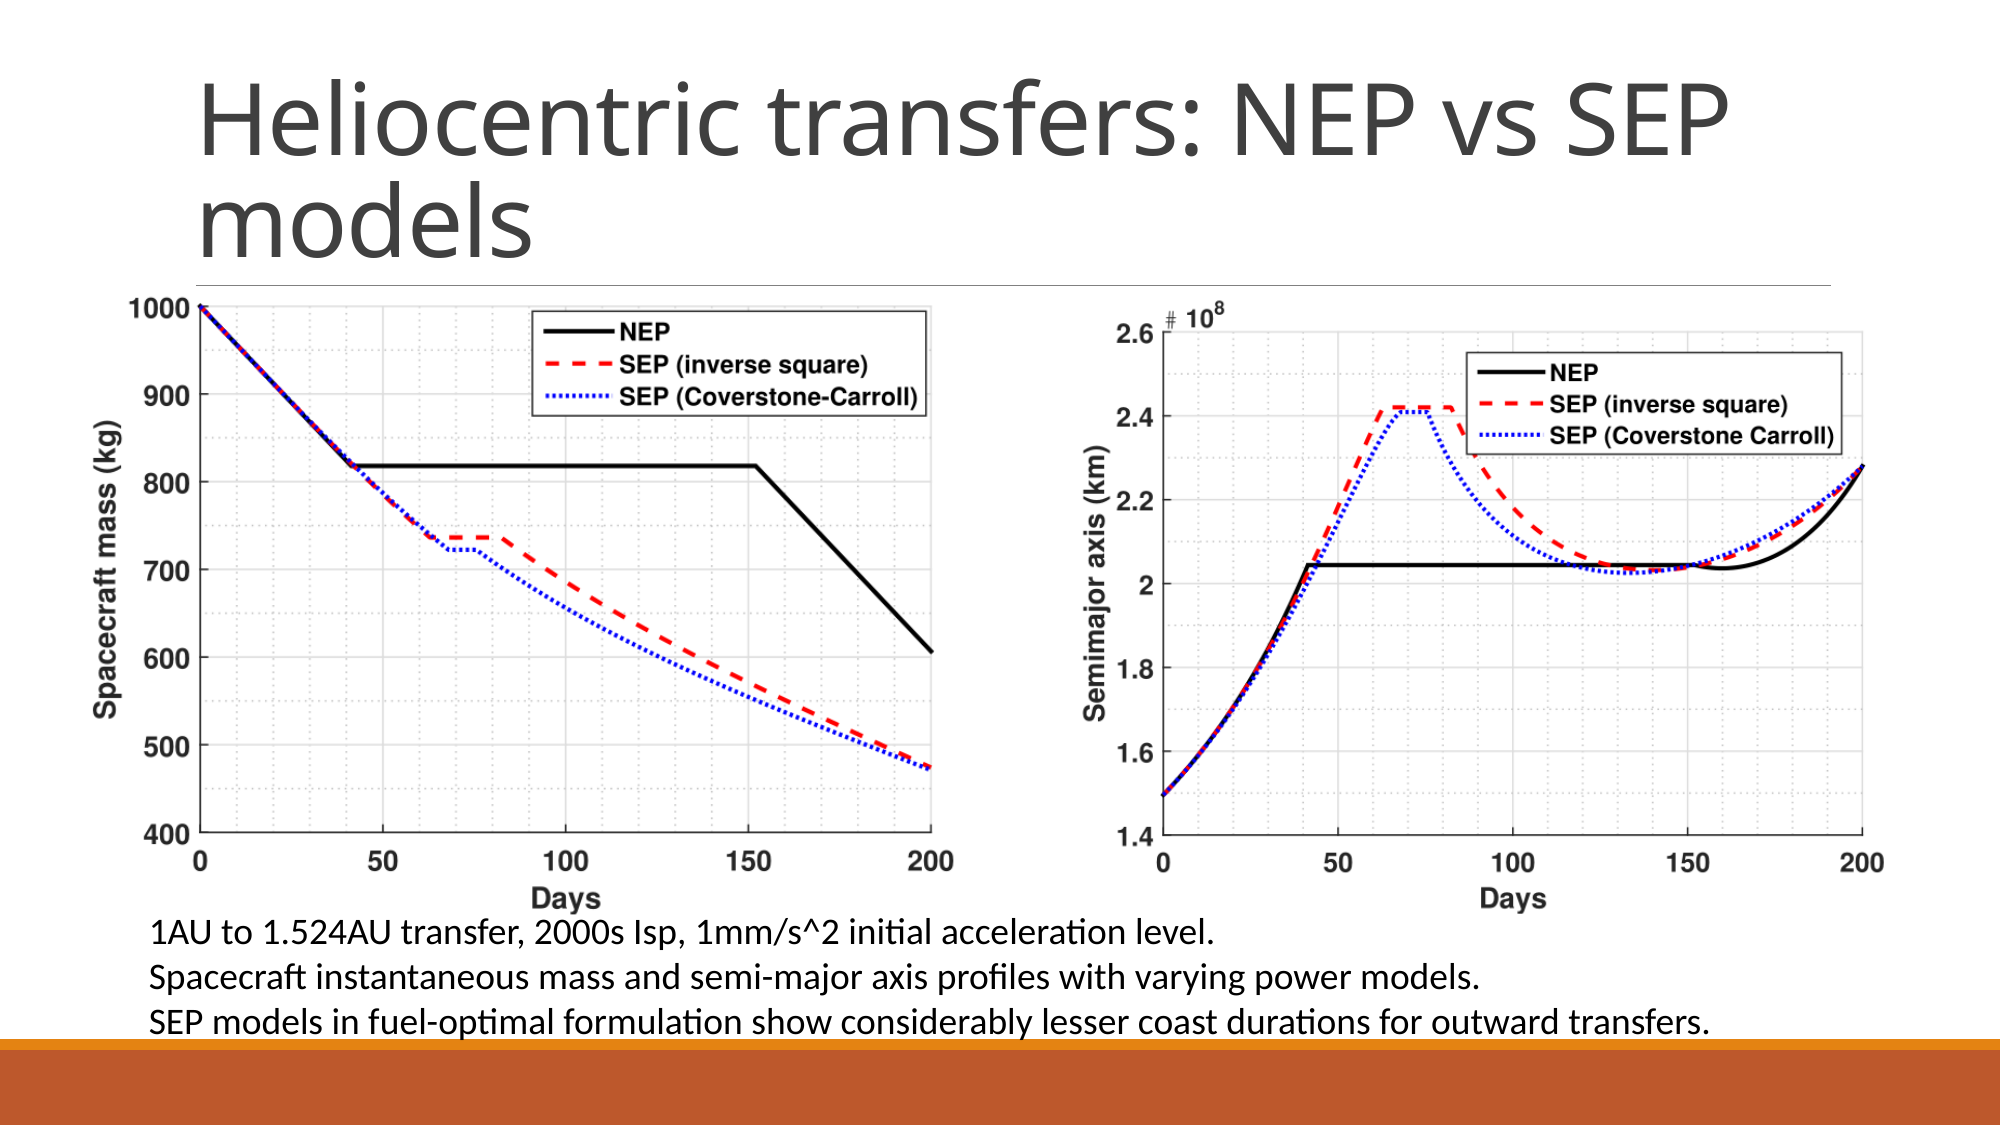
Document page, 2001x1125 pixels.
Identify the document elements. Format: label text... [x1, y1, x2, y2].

text_box 1AU to 1.524AU transfer, 2000s Isp, 1mm/s^2 initial acceleration level. Spacecraft instantaneous mass and semi-major axis profiles with varying power models. SEP models in fuel-optimal formulation show considerably lesser coast durations for outward transfers. [134, 899, 1729, 1050]
picture [1069, 286, 1920, 923]
title Heliocentric transfers: NEP vs SEP models [180, 47, 1830, 285]
picture [80, 286, 976, 923]
